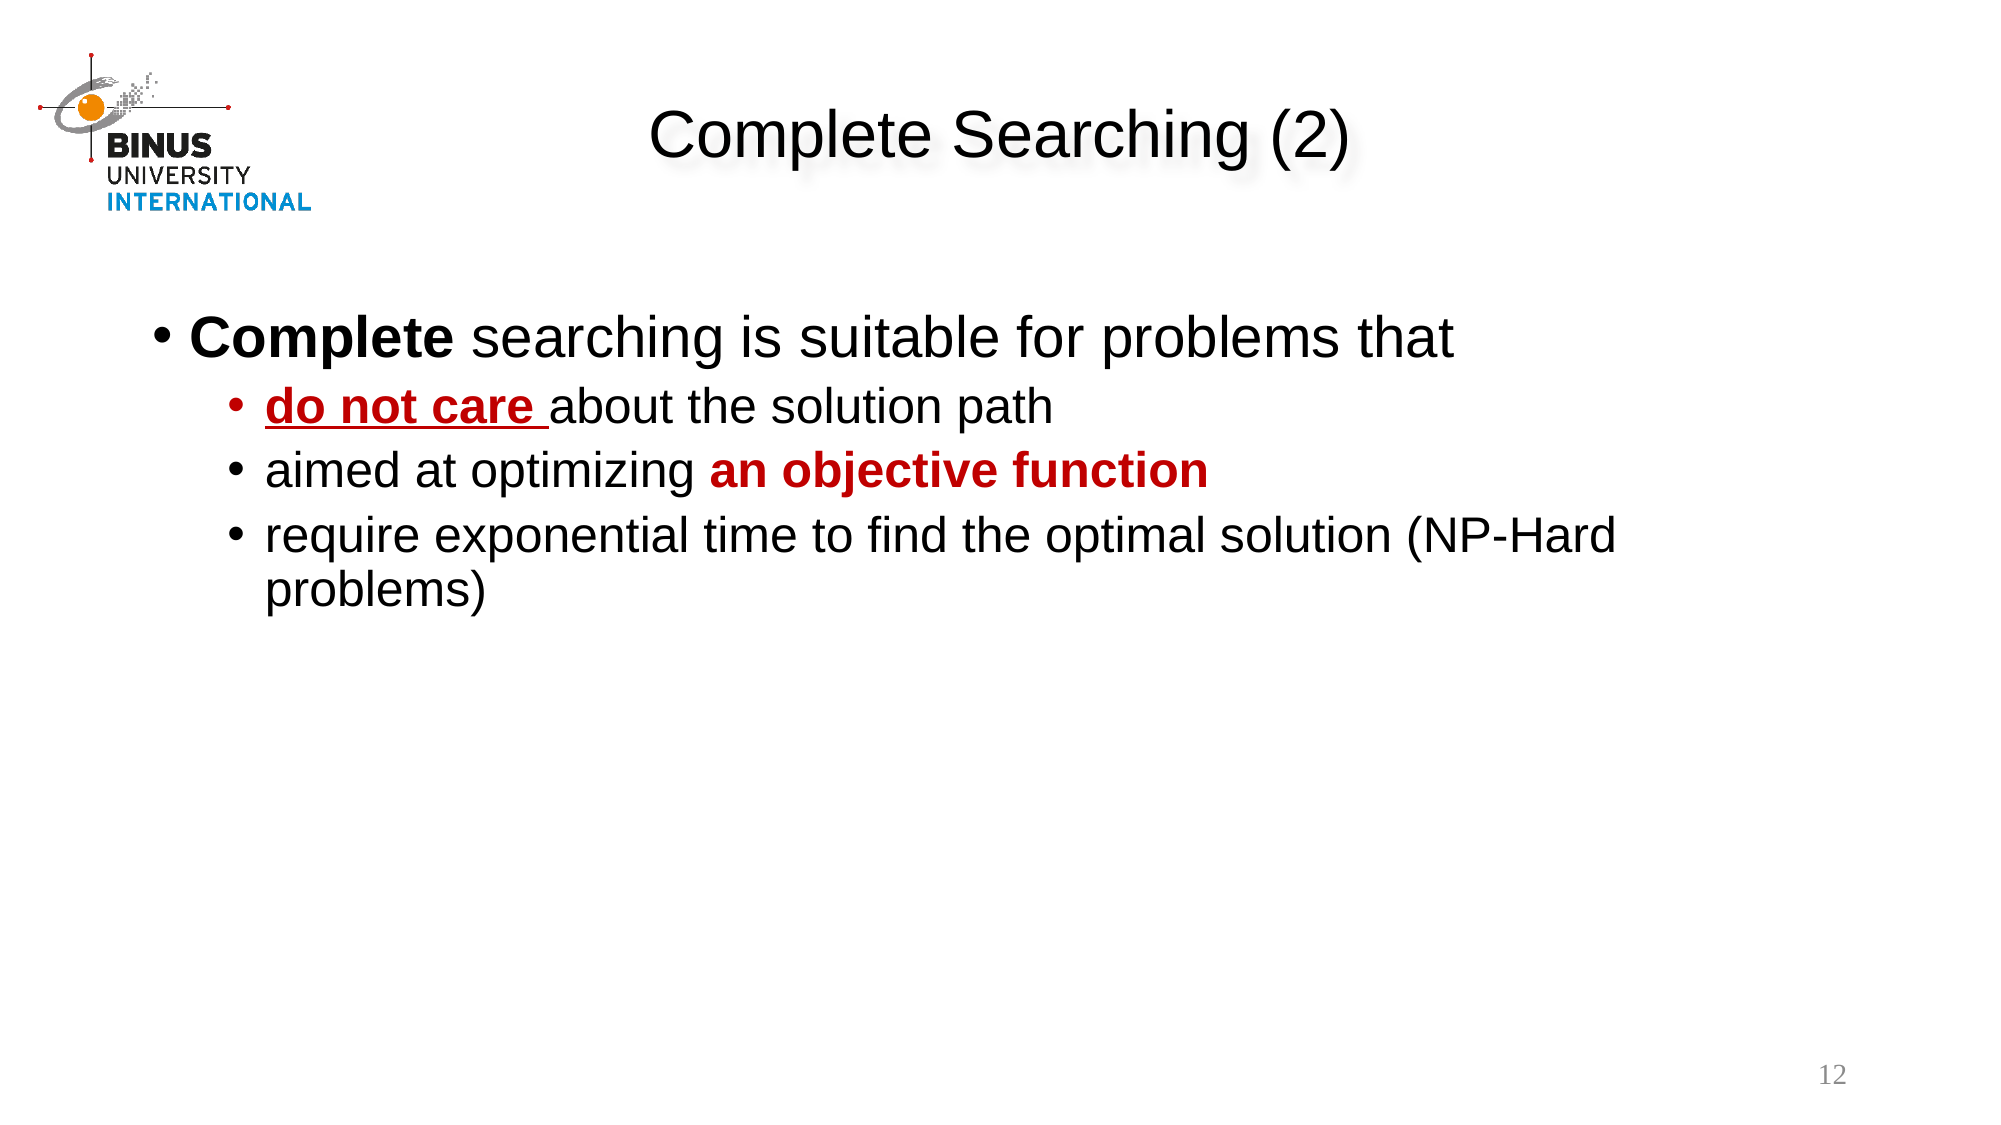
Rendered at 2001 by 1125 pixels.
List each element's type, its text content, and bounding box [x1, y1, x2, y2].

picture [0, 0, 348, 269]
slide_number 12 [1412, 1042, 1863, 1103]
list Complete searching is suitable for problems that do not care about the solution path aimed at optimizing an objective function require exponential time to find the optimal solution (NP-Hard problems) [137, 299, 1863, 1014]
text_box Complete Searching (2) [350, 62, 1650, 200]
